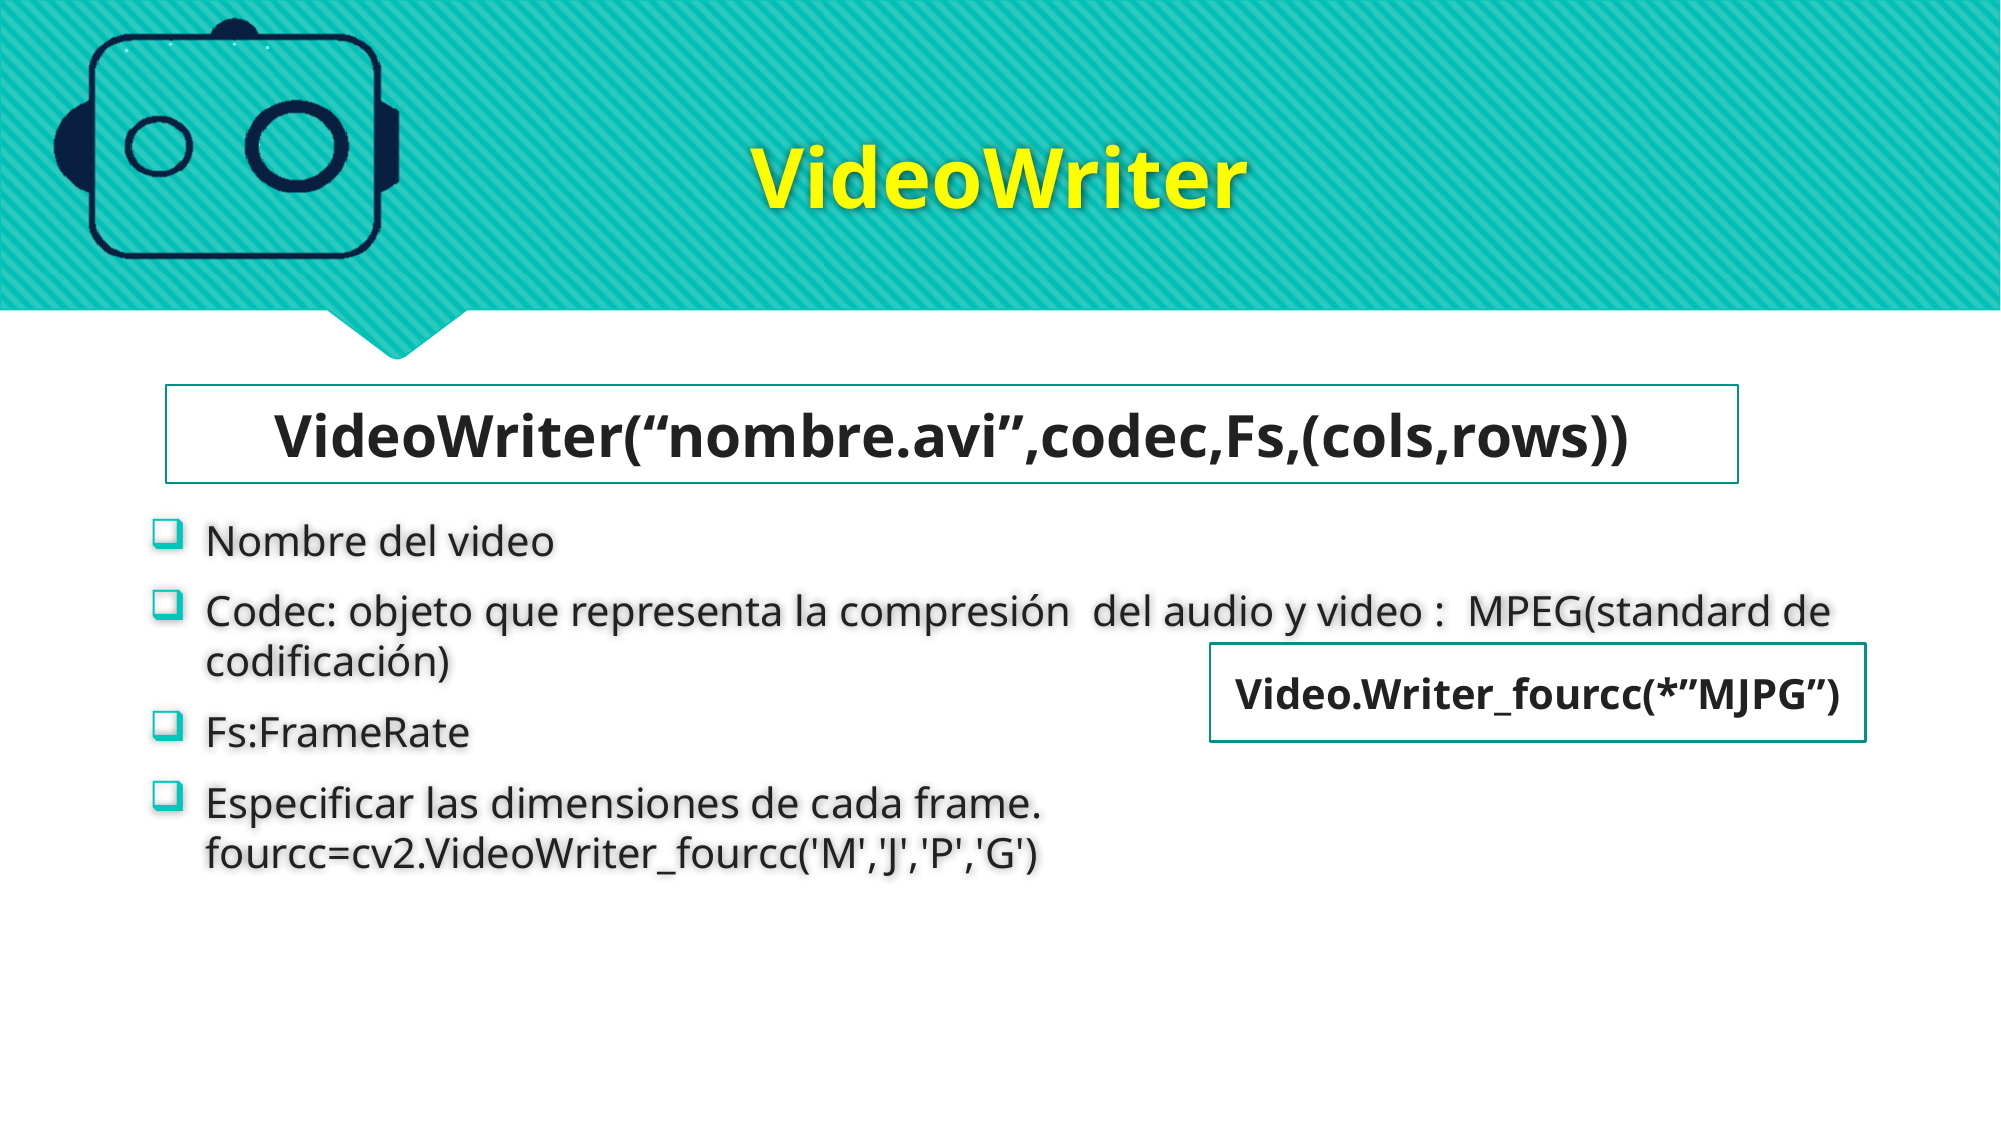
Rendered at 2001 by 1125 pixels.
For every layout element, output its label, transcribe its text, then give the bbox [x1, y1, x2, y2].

title VideoWriter [445, 73, 1868, 233]
list Nombre del video Codec: objeto que representa la compresión del audio y video : MPEG(standard de codificación) Fs:FrameRate Especificar las dimensiones de cada frame. fourcc=cv2.VideoWriter_fourcc('M','J','P','G') [134, 364, 1866, 962]
text_box Video.Writer_fourcc(*”MJPG”) [1209, 642, 1867, 743]
text_box VideoWriter(“nombre.avi”,codec,Fs,(cols,rows)) [165, 384, 1739, 484]
picture [0, 4, 445, 298]
